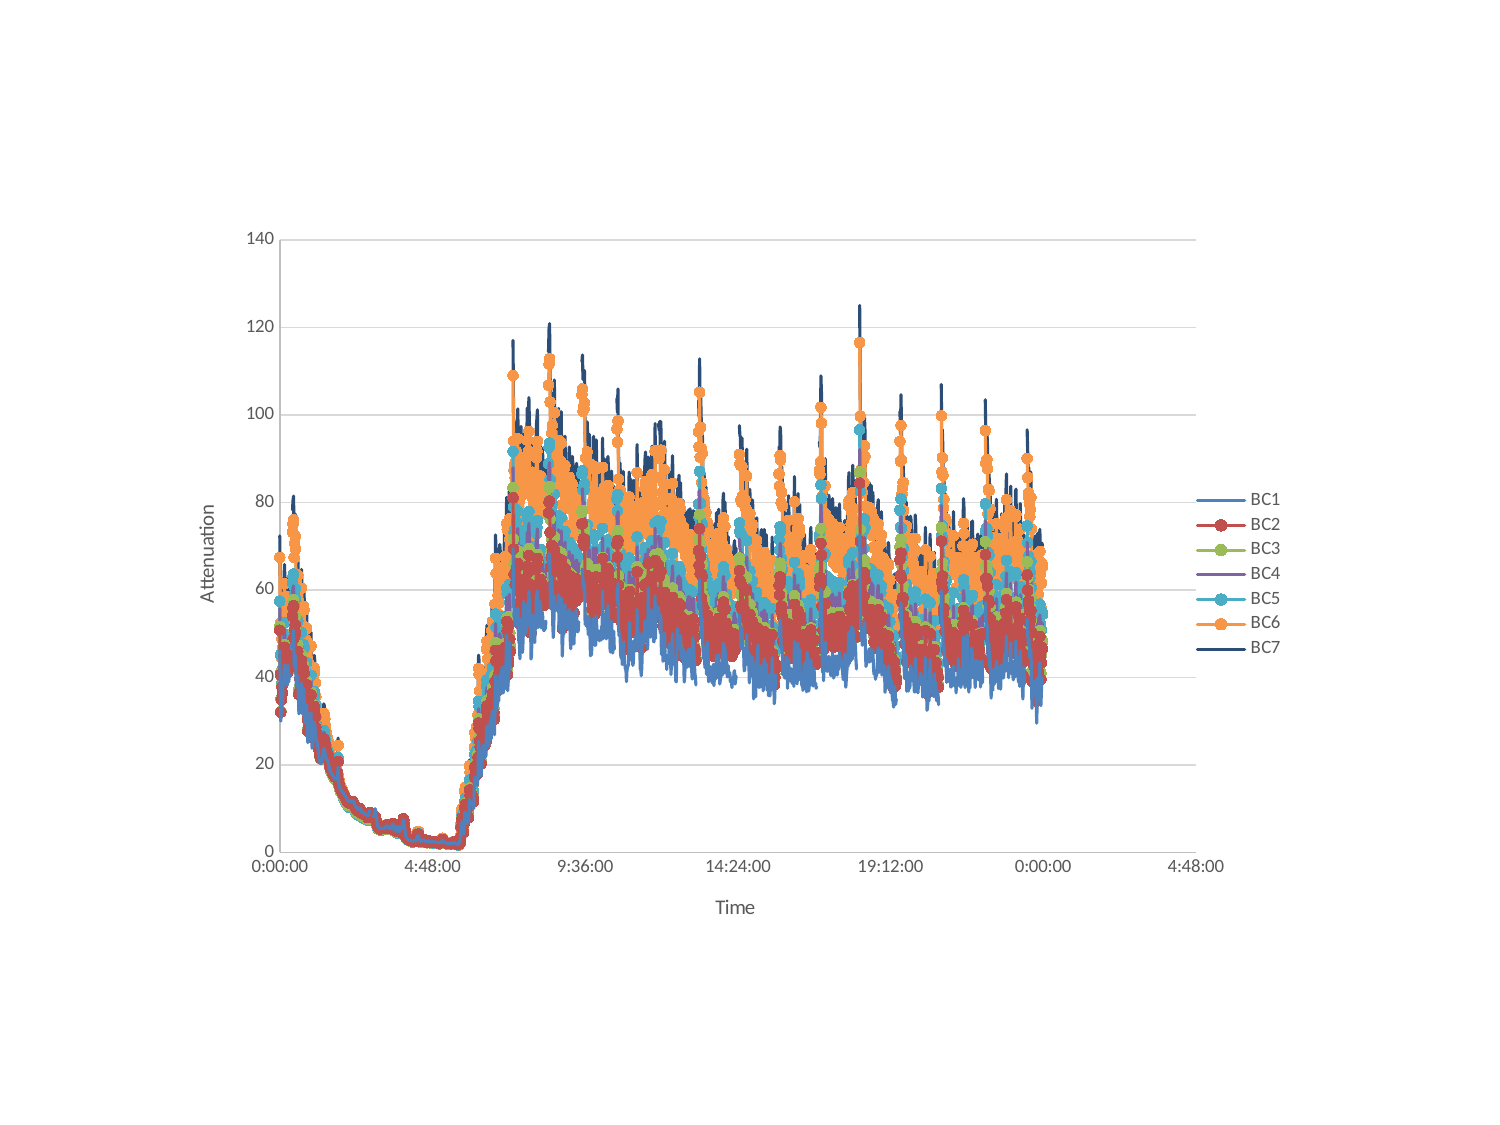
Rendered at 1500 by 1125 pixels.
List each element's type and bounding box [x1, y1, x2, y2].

chart [191, 177, 1300, 973]
